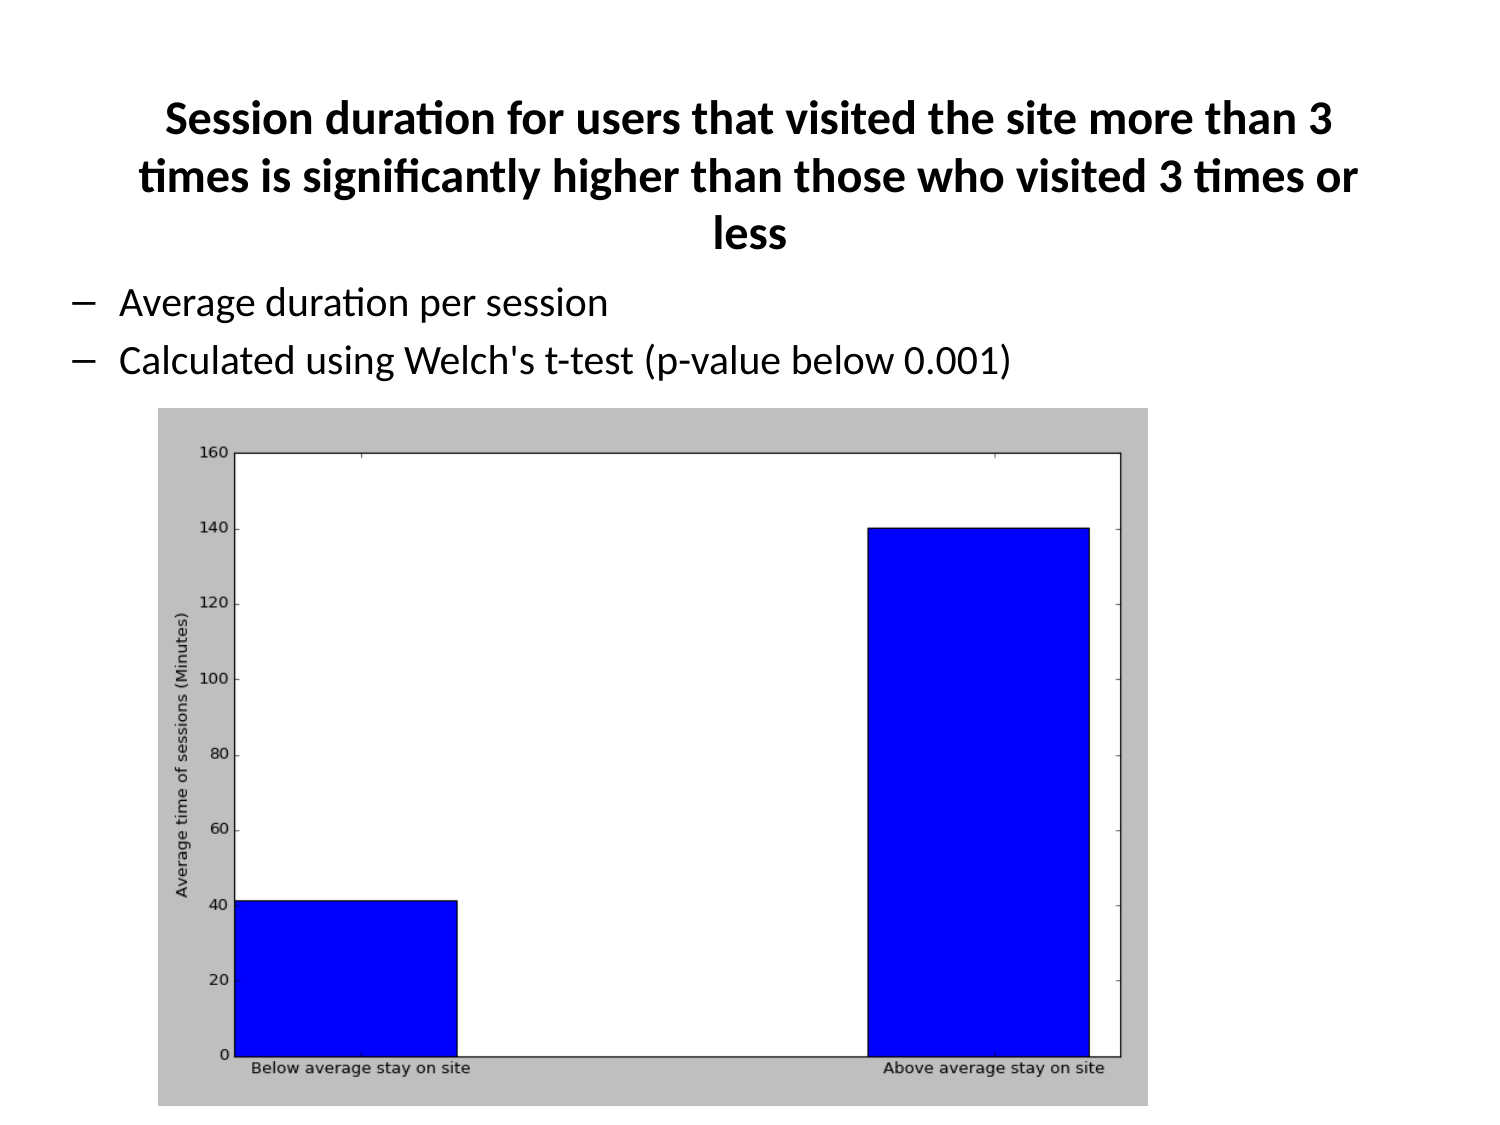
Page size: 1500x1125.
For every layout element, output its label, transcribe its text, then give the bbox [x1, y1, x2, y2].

picture [158, 408, 1149, 1107]
title Session duration for users that visited the site more than 3 times is significantly higher than those who visited 3 times or less [103, 78, 1397, 268]
list Average duration per session Calculated using Welch's t-test (p-value below 0.001) [0, 267, 1276, 803]
